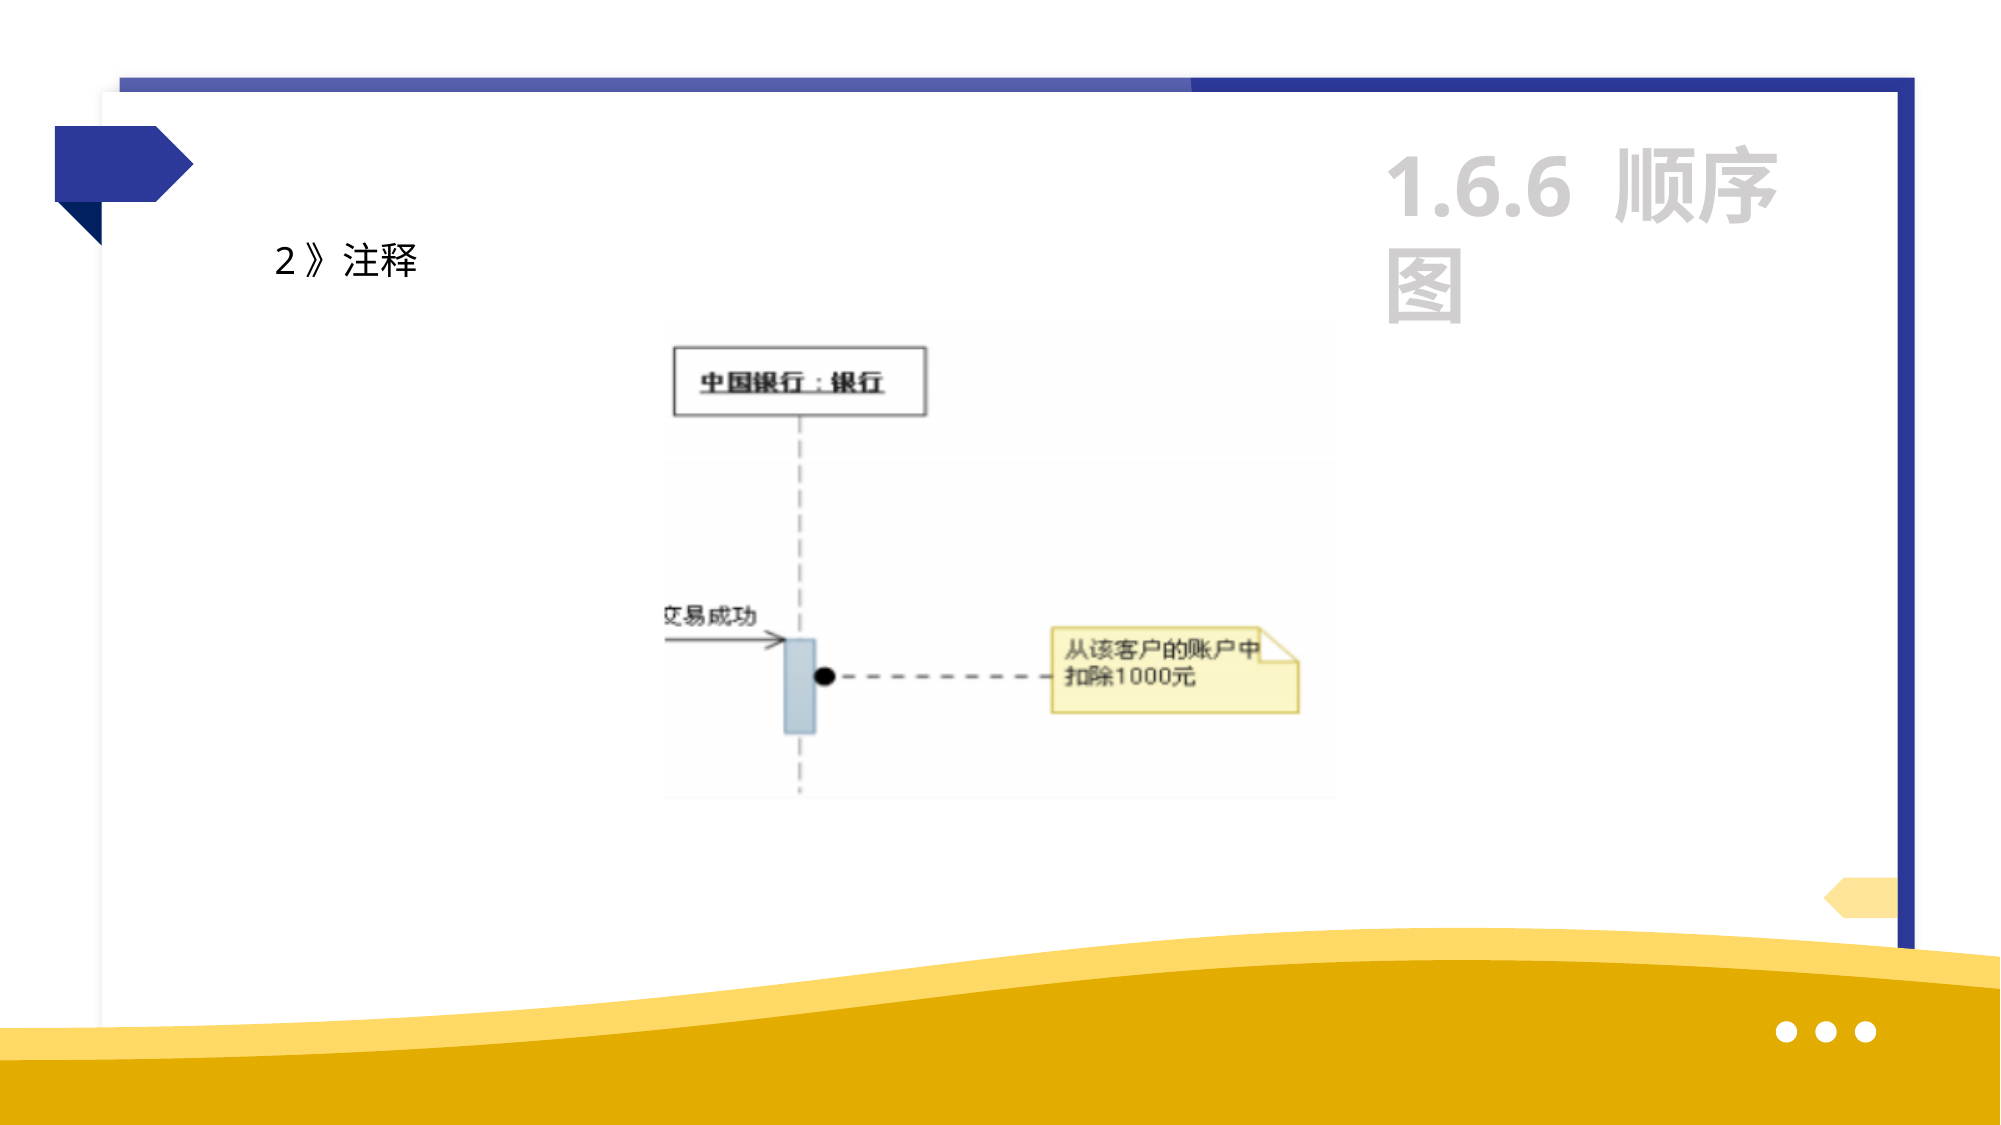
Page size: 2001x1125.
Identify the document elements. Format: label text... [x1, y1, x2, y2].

text_box 2》注释 [259, 229, 433, 290]
picture [663, 326, 1337, 799]
text_box 1.6.6 顺序图 [1368, 125, 1874, 340]
